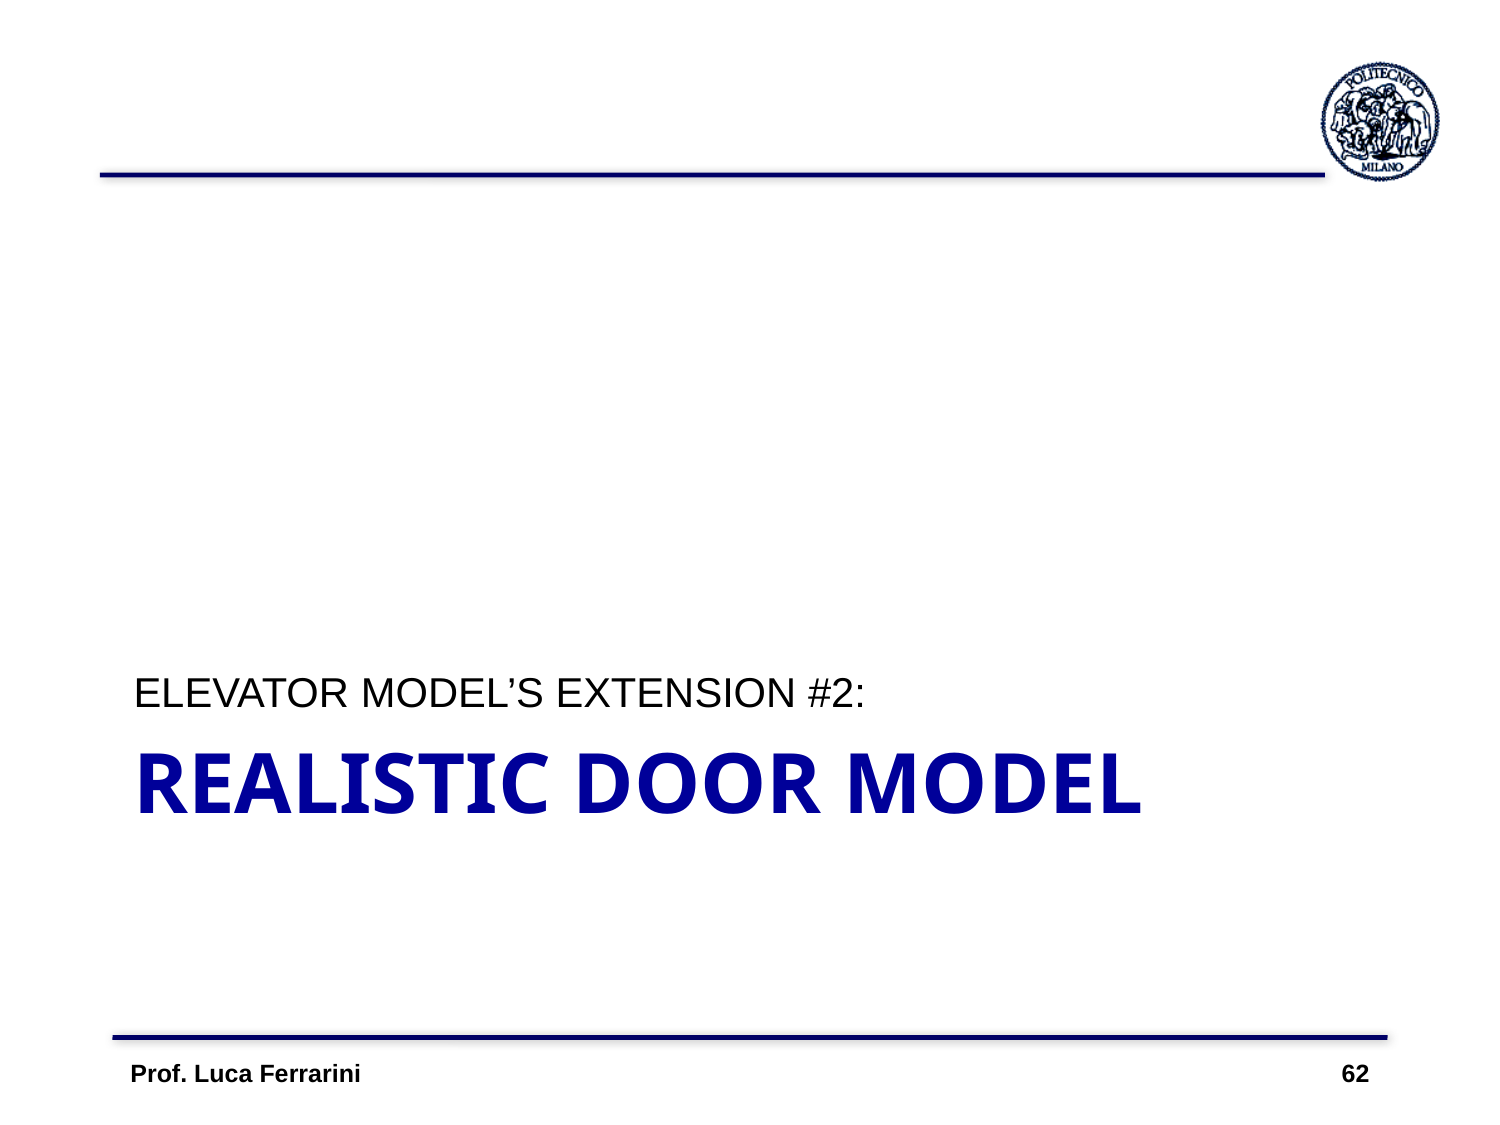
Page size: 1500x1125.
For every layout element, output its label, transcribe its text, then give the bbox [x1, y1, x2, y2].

slide_number Prof. Luca Ferrarini 62 [50, 1050, 1450, 1125]
list ELEVATOR MODEL’S EXTENSION #2: [118, 476, 1394, 723]
title REALISTIC DOOR MODEL [118, 723, 1394, 947]
